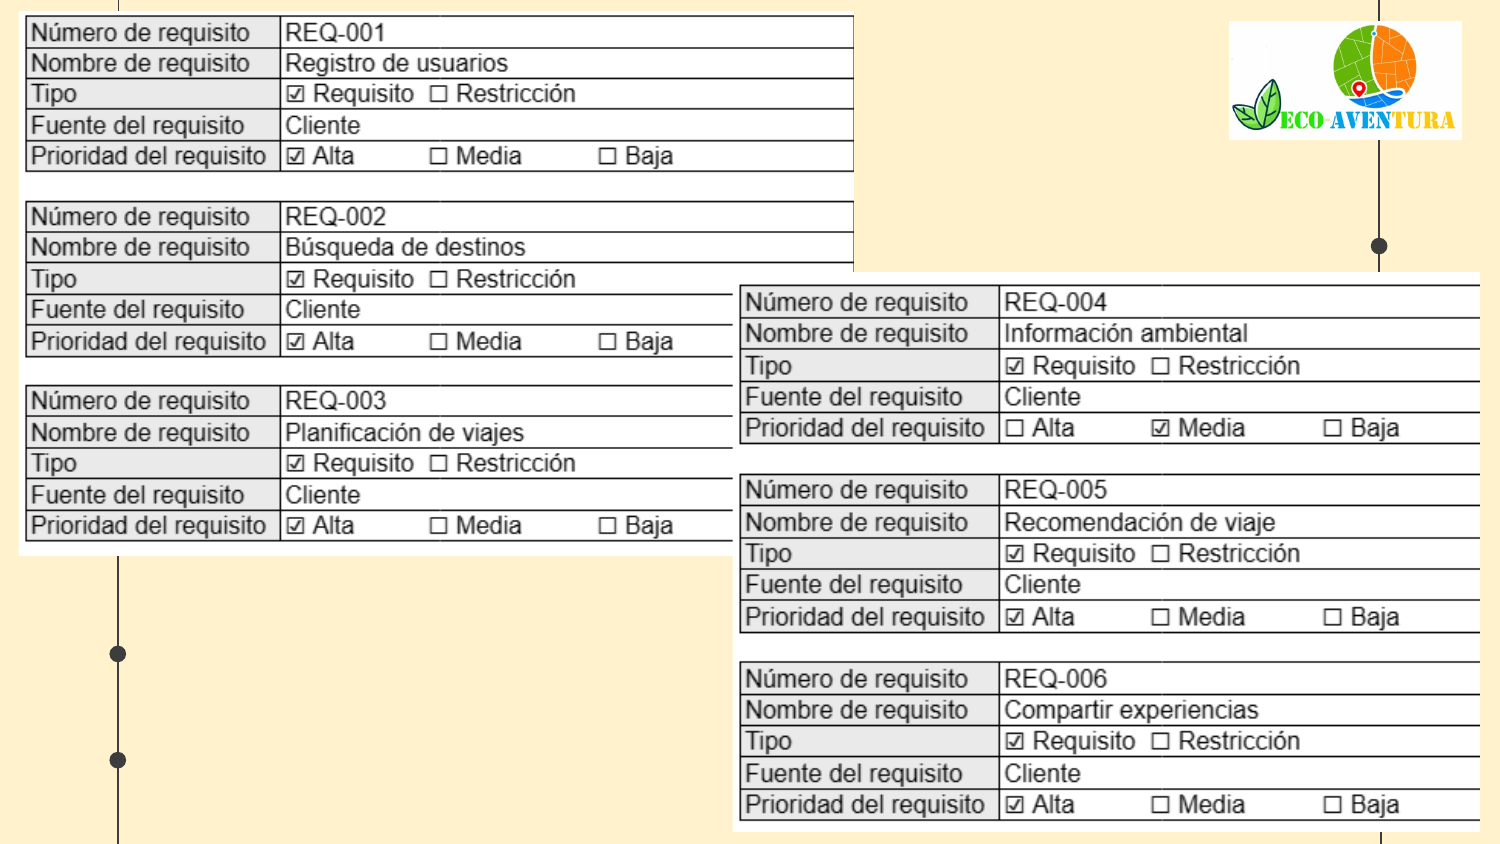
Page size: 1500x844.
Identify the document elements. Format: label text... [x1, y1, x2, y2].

slide_number ‹#› [1403, 779, 1494, 844]
picture [1229, 20, 1462, 140]
picture [18, 10, 1481, 832]
